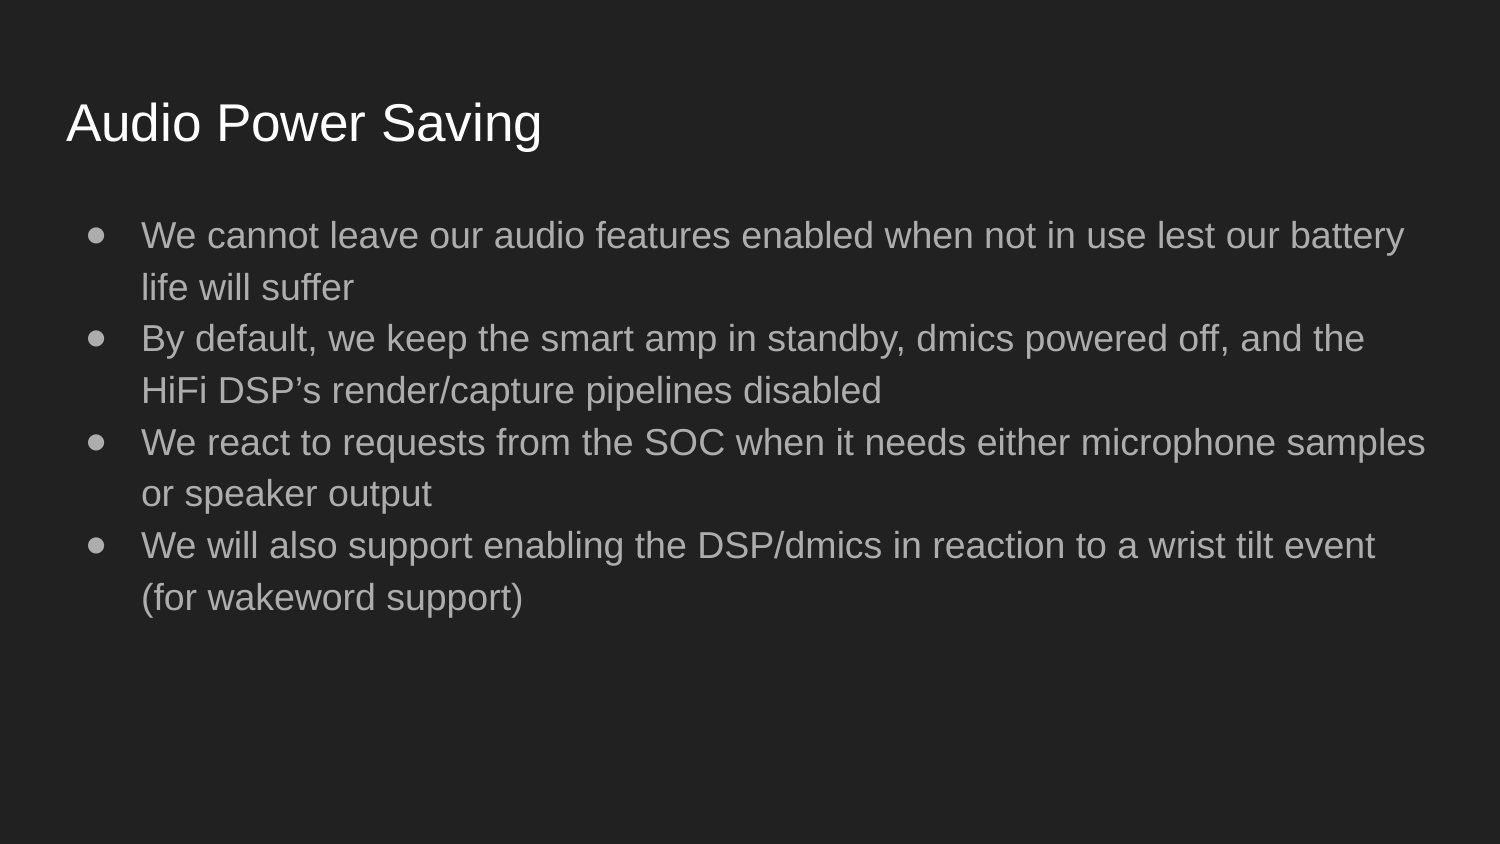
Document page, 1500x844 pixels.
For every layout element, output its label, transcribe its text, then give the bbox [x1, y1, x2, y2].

list We cannot leave our audio features enabled when not in use lest our battery life will suffer By default, we keep the smart amp in standby, dmics powered off, and the HiFi DSP’s render/capture pipelines disabled We react to requests from the SOC when it needs either microphone samples or speaker output We will also support enabling the DSP/dmics in reaction to a wrist tilt event (for wakeword support) [51, 189, 1449, 750]
title Audio Power Saving [51, 72, 1449, 167]
